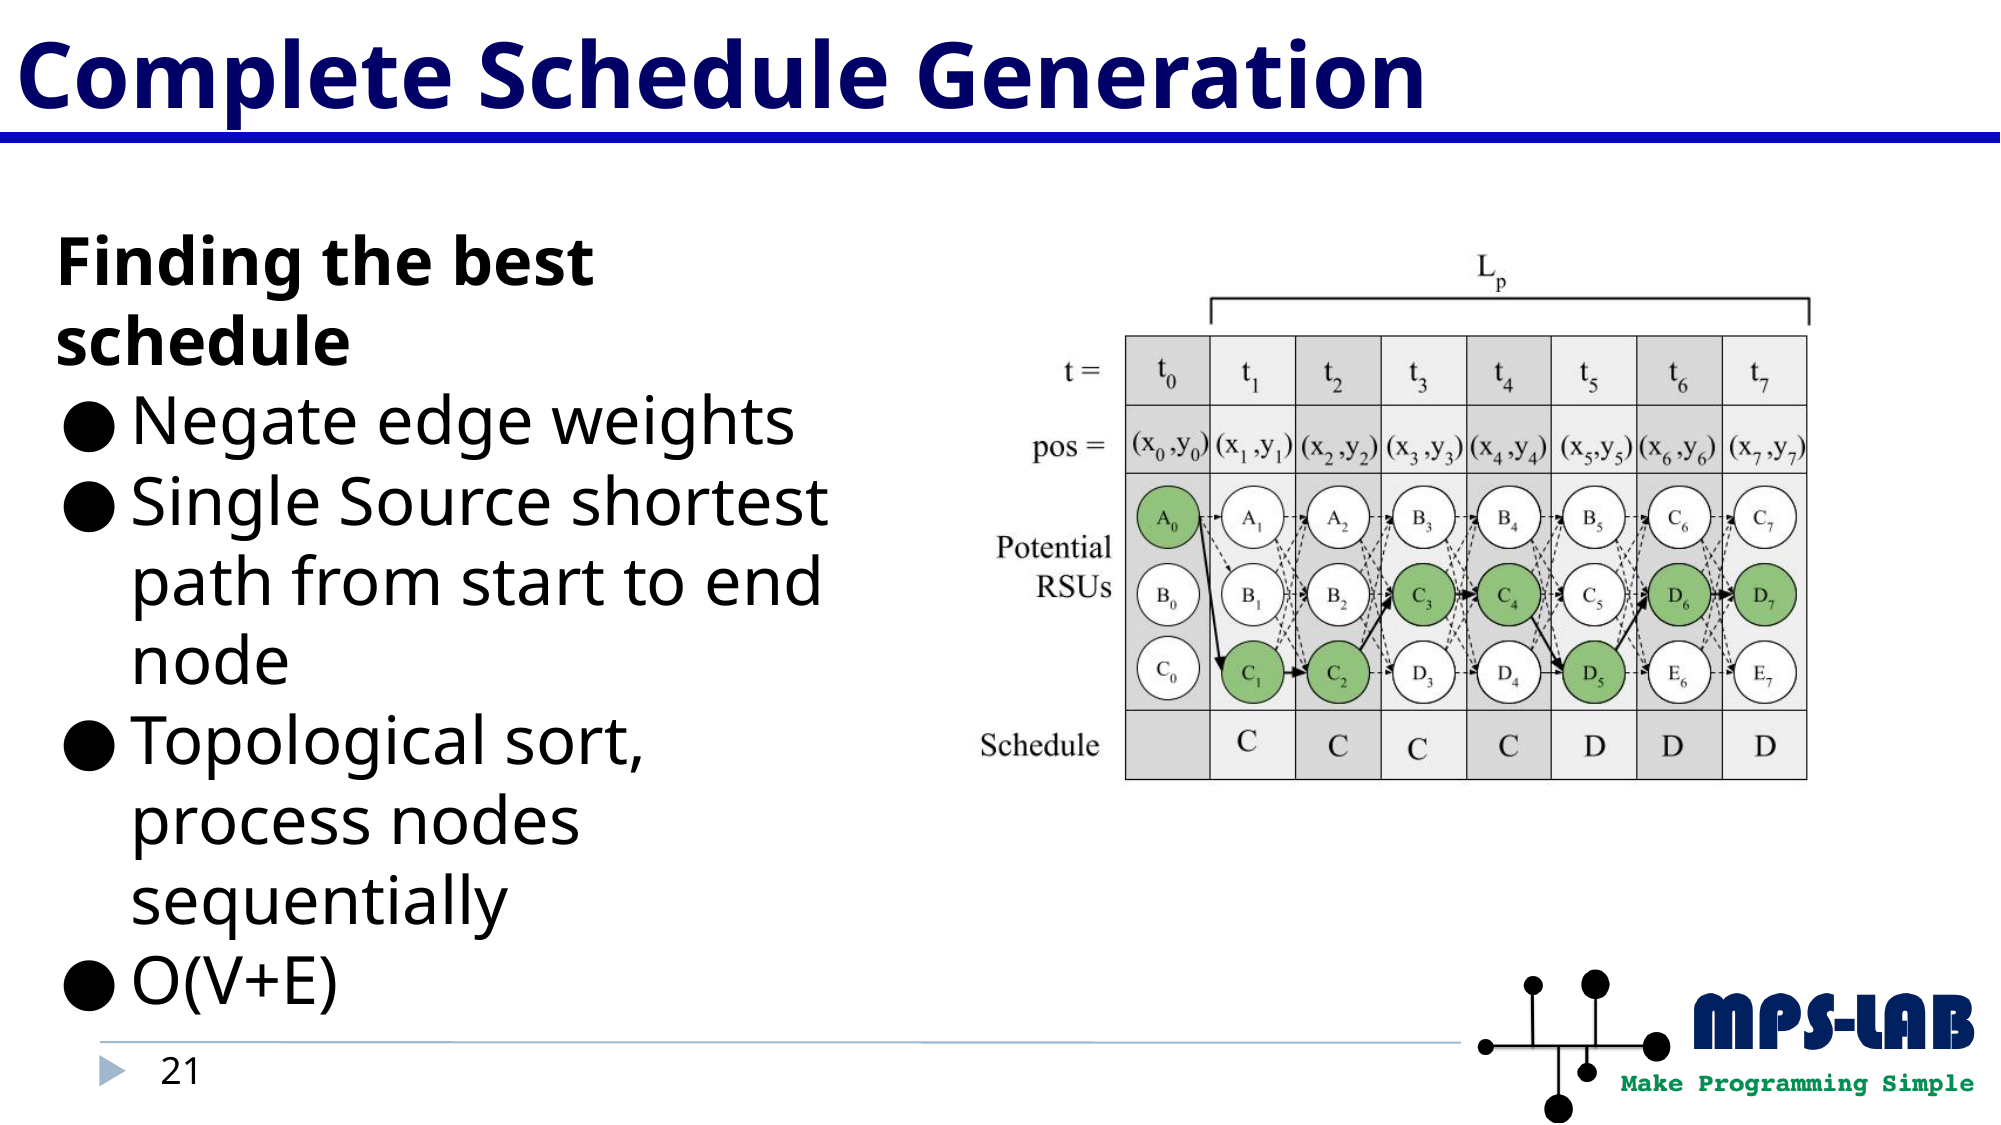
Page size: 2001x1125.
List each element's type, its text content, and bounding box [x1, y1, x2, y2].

picture [906, 251, 1981, 807]
picture [1477, 950, 2001, 1123]
slide_number 21 [145, 1039, 353, 1100]
text_box Finding the best schedule Negate edge weights Single Source shortest path from start to end node Topological sort, process nodes sequentially O(V+E) [40, 203, 893, 1033]
title Complete Schedule Generation [0, 0, 2000, 134]
